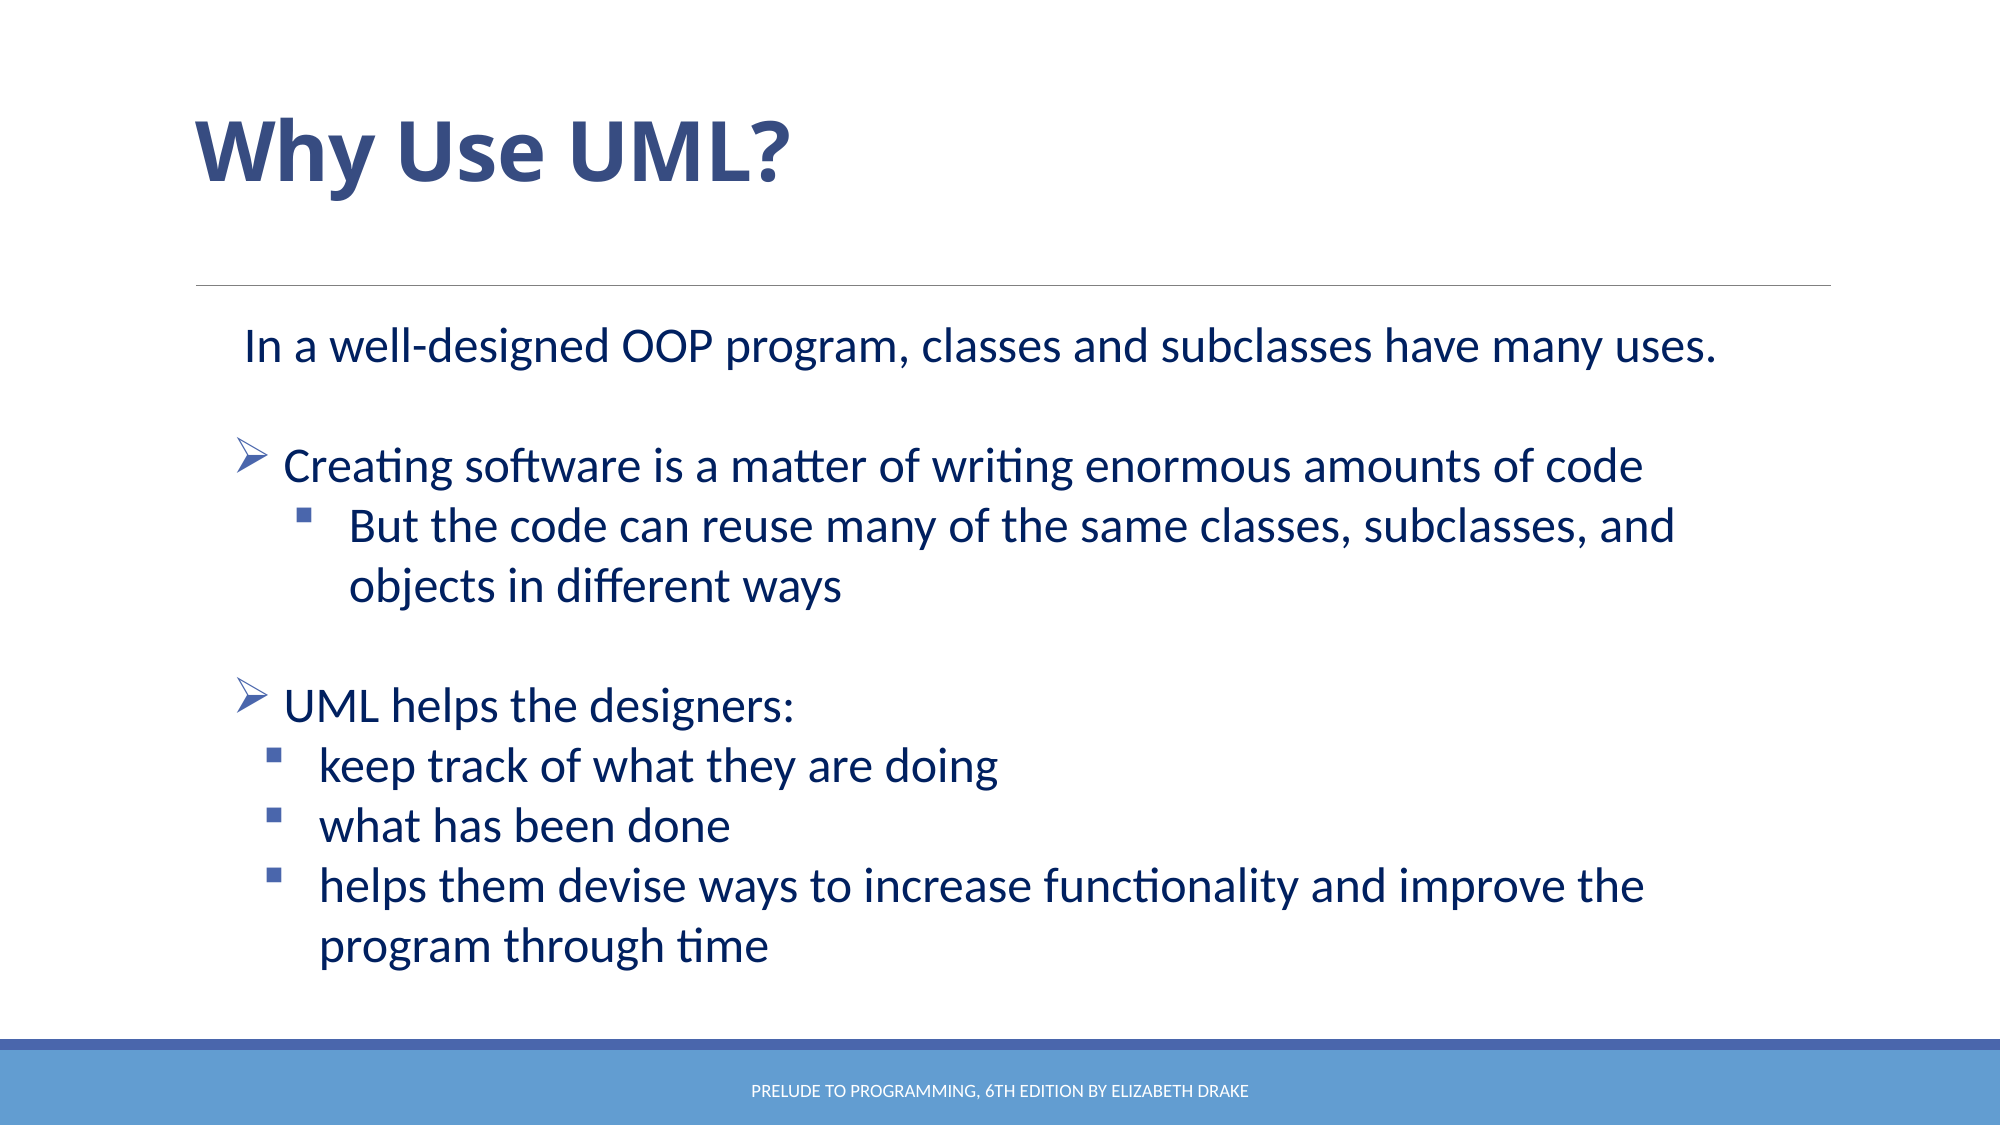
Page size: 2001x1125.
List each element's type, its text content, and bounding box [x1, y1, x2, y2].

list In a well-designed OOP program, classes and subclasses have many uses. Creating software is a matter of writing enormous amounts of code But the code can reuse many of the same classes, subclasses, and objects in different ways UML helps the designers: keep track of what they are doing what has been done helps them devise ways to increase functionality and improve the program through time [232, 304, 1768, 987]
footer Prelude to Programming, 6th edition by Elizabeth Drake [604, 1059, 1396, 1120]
title Why Use UML? [180, 47, 1830, 206]
